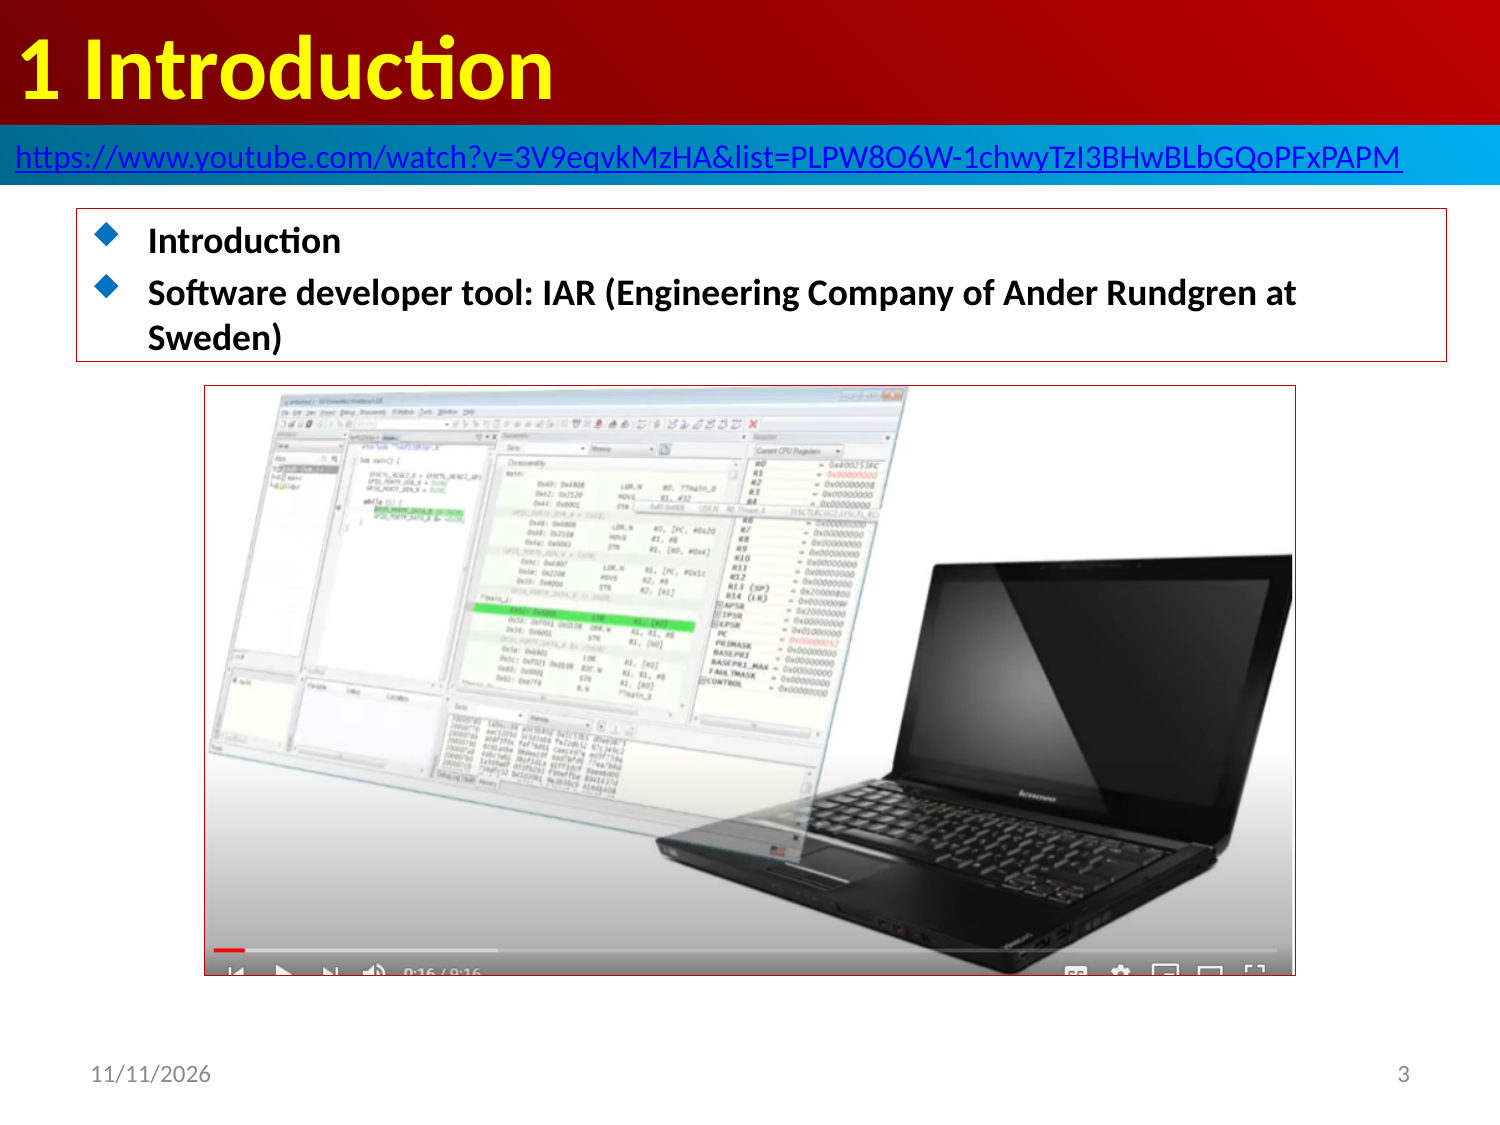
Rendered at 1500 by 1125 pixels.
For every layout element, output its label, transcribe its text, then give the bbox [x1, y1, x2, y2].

slide_number 3 [1074, 1042, 1425, 1103]
subtitle Introduction Software developer tool: IAR (Engineering Company of Ander Rundgren at Sweden) [76, 208, 1447, 362]
title 1 Introduction [0, 0, 1500, 125]
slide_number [75, 1042, 425, 1103]
picture [204, 385, 1296, 977]
text_box https://www.youtube.com/watch?v=3V9eqvkMzHA&list=PLPW8O6W-1chwyTzI3BHwBLbGQoPFxPAPM [0, 125, 1500, 185]
